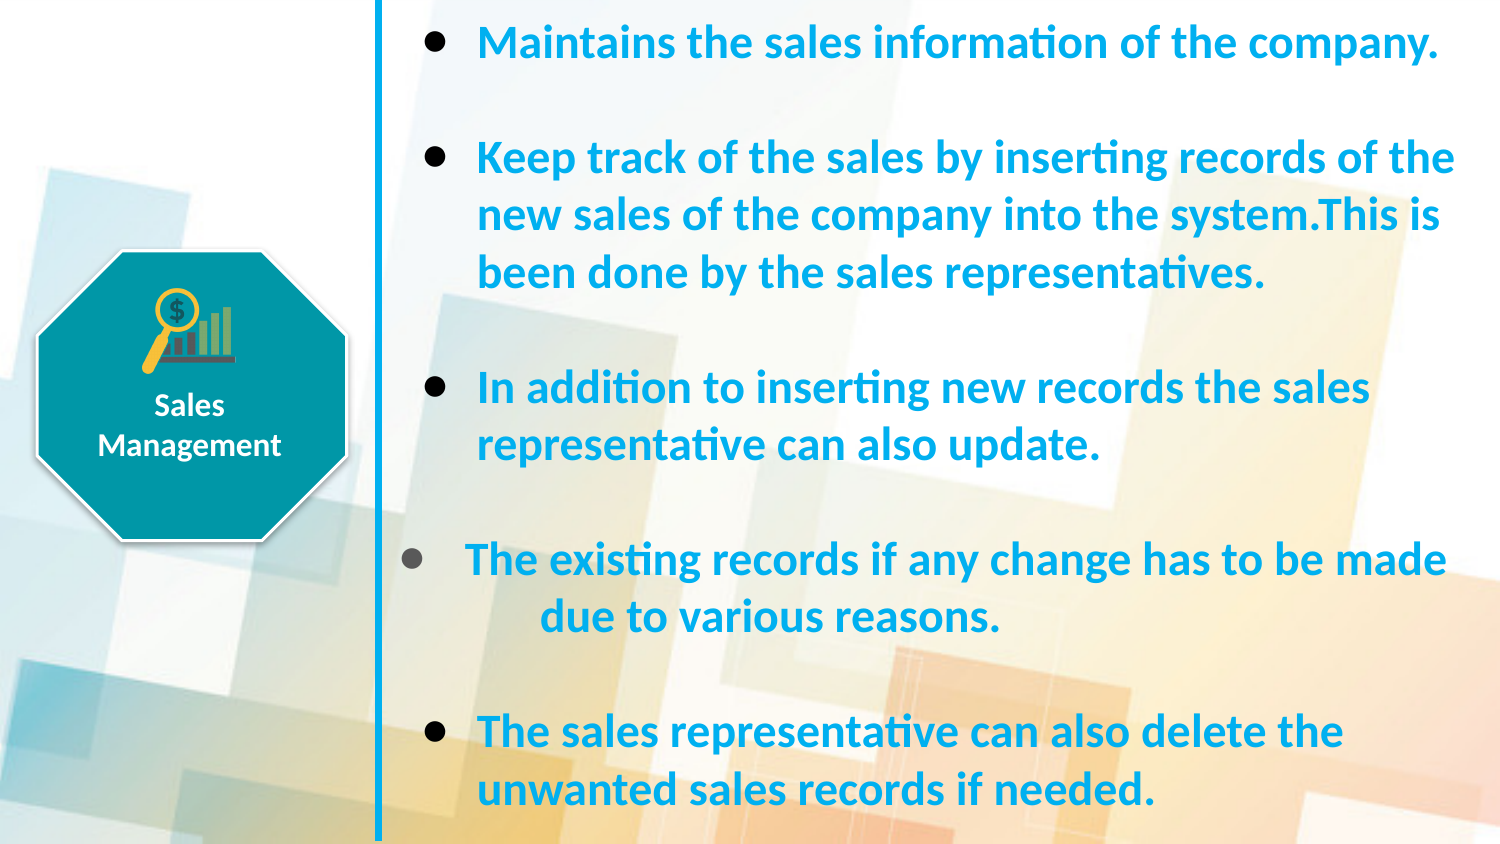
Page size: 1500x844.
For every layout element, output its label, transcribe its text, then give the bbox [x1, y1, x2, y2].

text_box Sales Management [49, 375, 330, 471]
list Maintains the sales information of the company. Keep track of the sales by inserting records of the new sales of the company into the system.This is been done by the sales representatives. In addition to inserting new records the sales representative can also update. The existing records if any change has to be made due to various reasons. The sales representative can also delete the unwanted sales records if needed. [382, 0, 1500, 806]
picture [0, 0, 1500, 844]
text_box [33, 247, 350, 544]
